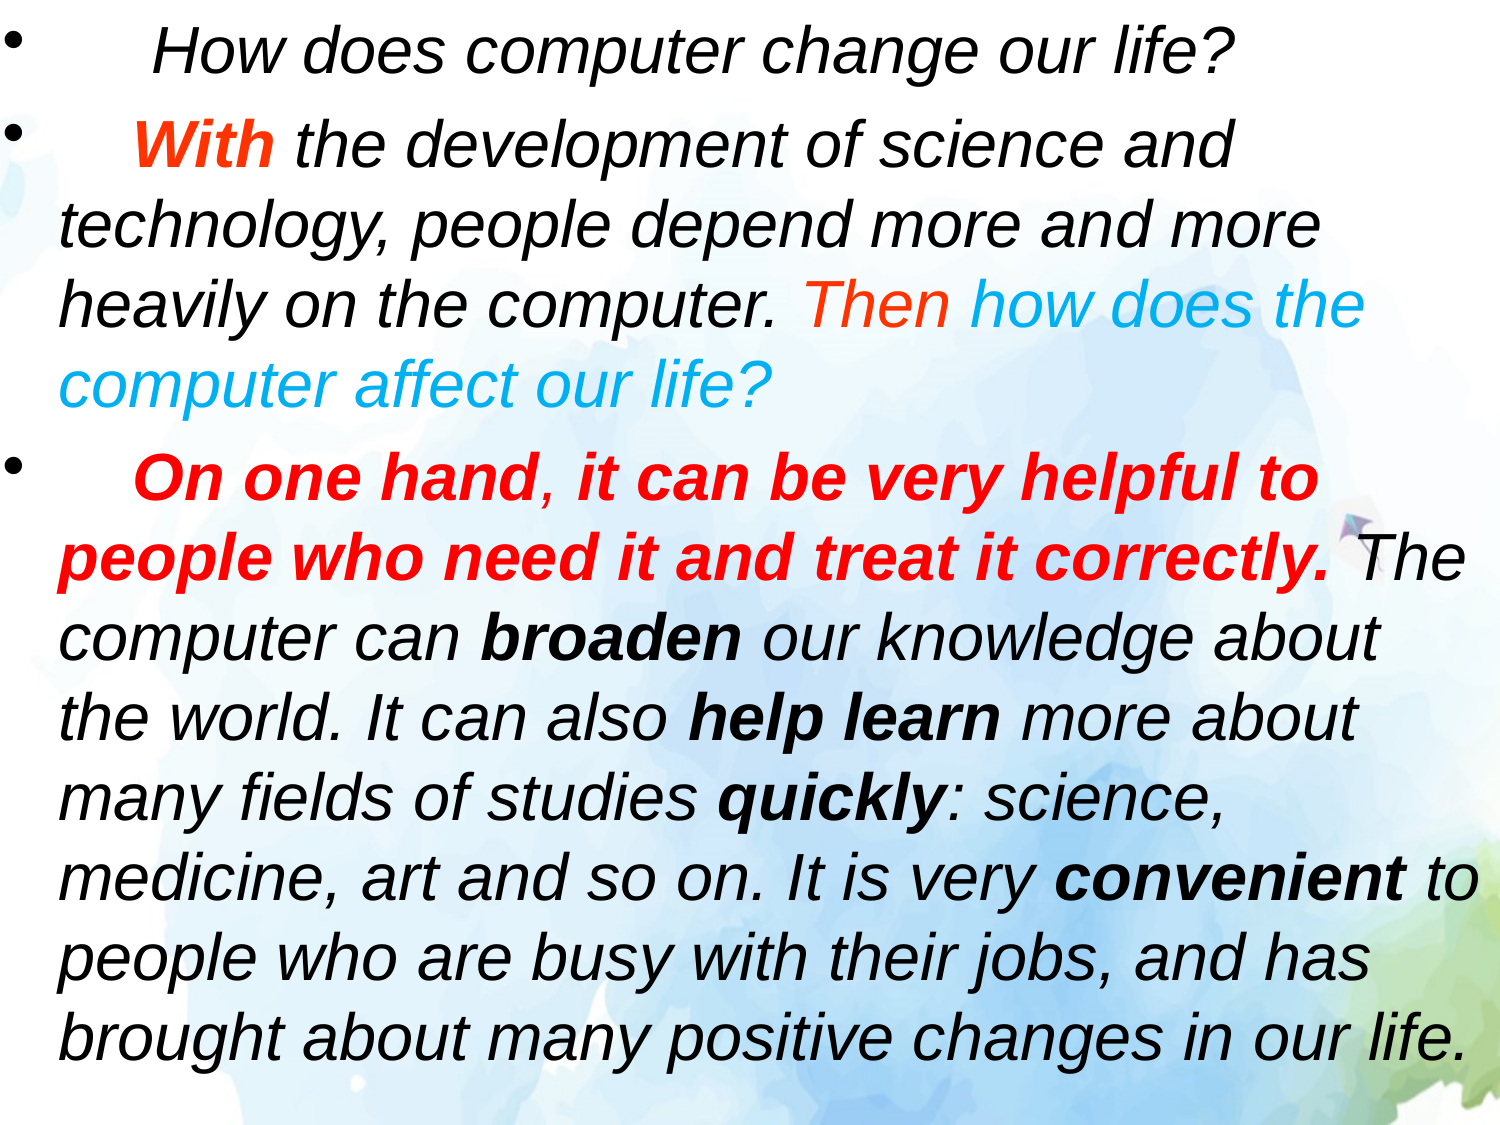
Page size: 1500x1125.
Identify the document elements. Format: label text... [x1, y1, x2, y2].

list How does computer change our life? With the development of science and technology, people depend more and more heavily on the computer. Then how does the computer affect our life? On one hand, it can be very helpful to people who need it and treat it correctly. The computer can broaden our knowledge about the world. It can also help learn more about many fields of studies quickly: science, medicine, art and so on. It is very convenient to people who are busy with their jobs, and has brought about many positive changes in our life. [0, 0, 1500, 1005]
picture [0, 1005, 1500, 1125]
